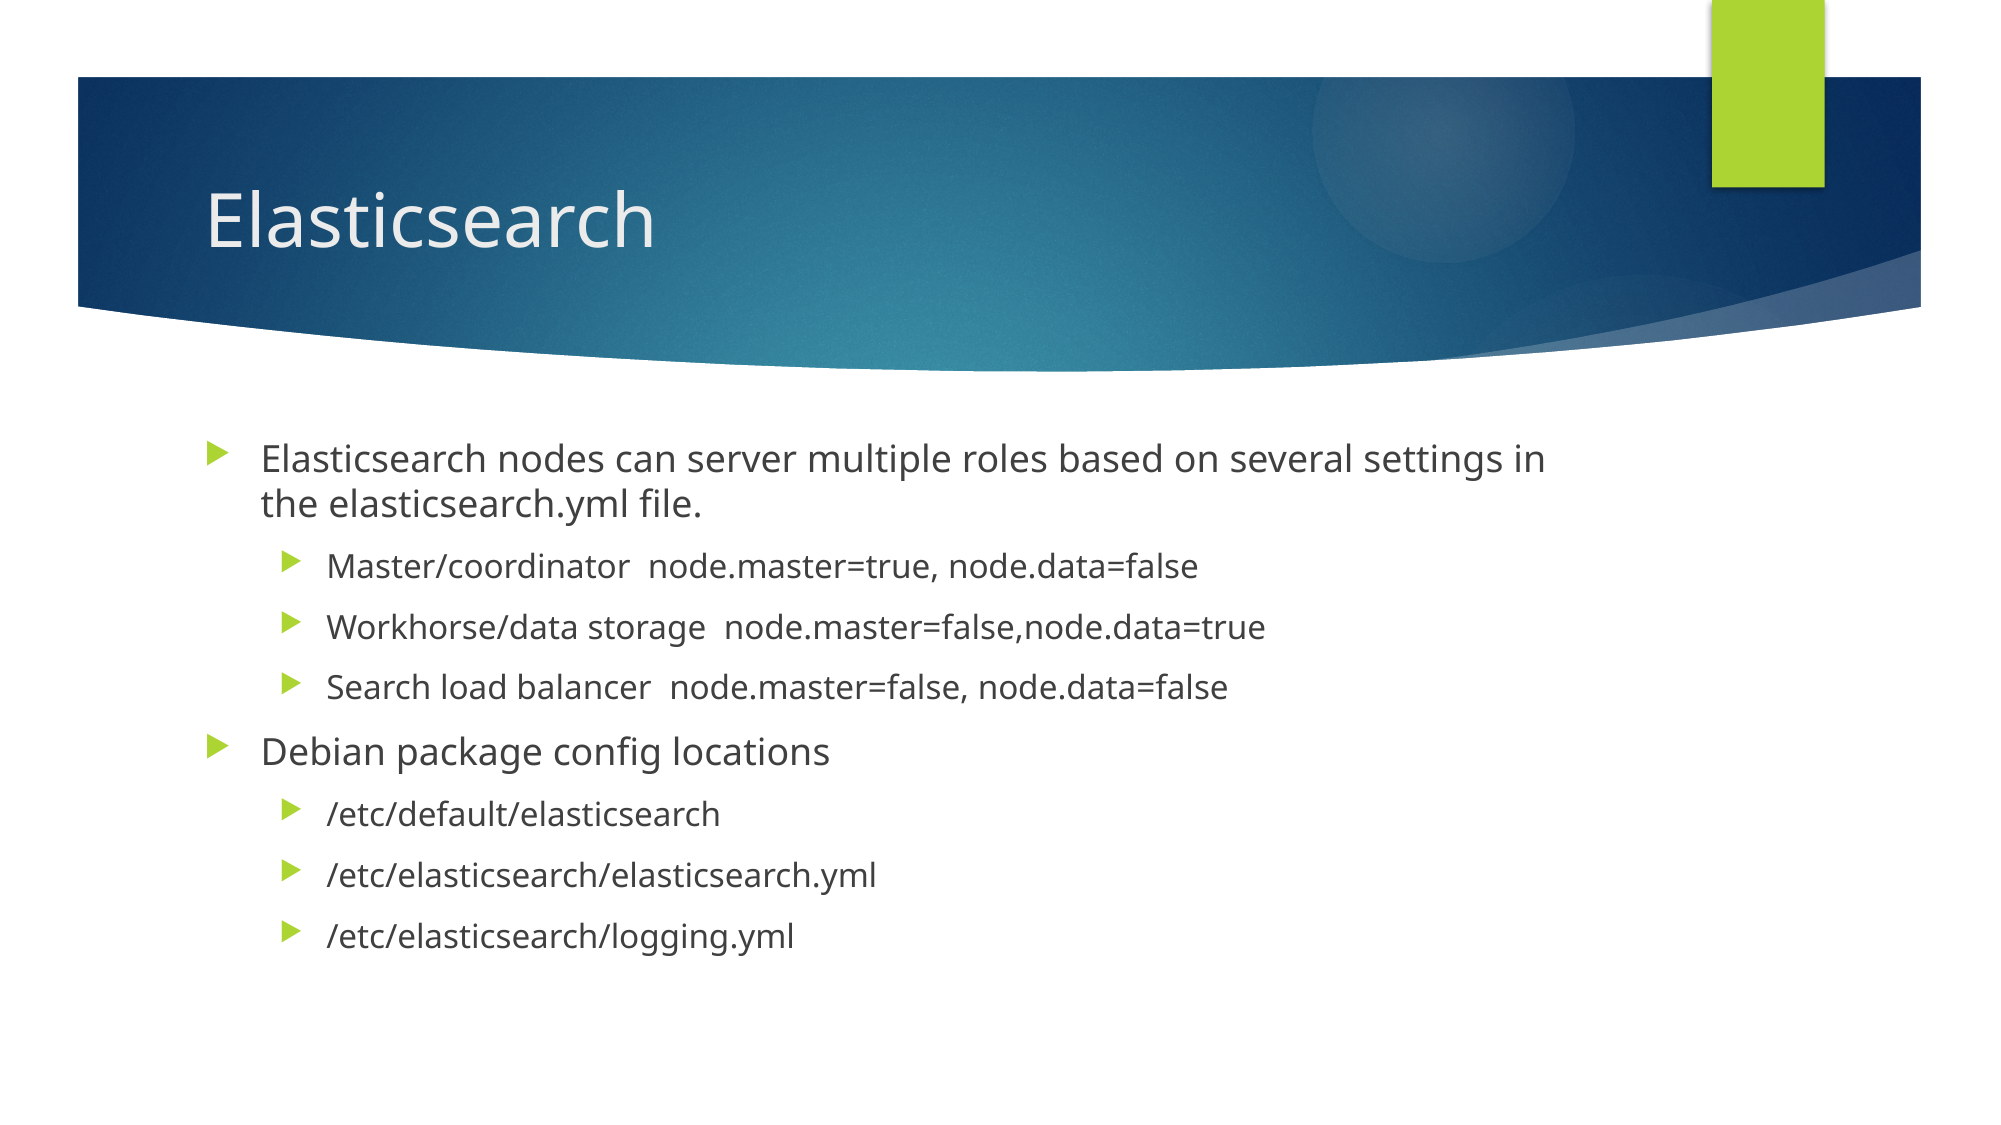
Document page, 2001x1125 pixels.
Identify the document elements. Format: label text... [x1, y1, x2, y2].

title Elasticsearch [189, 159, 1627, 276]
list Elasticsearch nodes can server multiple roles based on several settings in the elasticsearch.yml file. Master/coordinator node.master=true, node.data=false Workhorse/data storage node.master=false,node.data=true Search load balancer node.master=false, node.data=false Debian package config locations /etc/default/elasticsearch /etc/elasticsearch/elasticsearch.yml /etc/elasticsearch/logging.yml [189, 427, 1627, 988]
